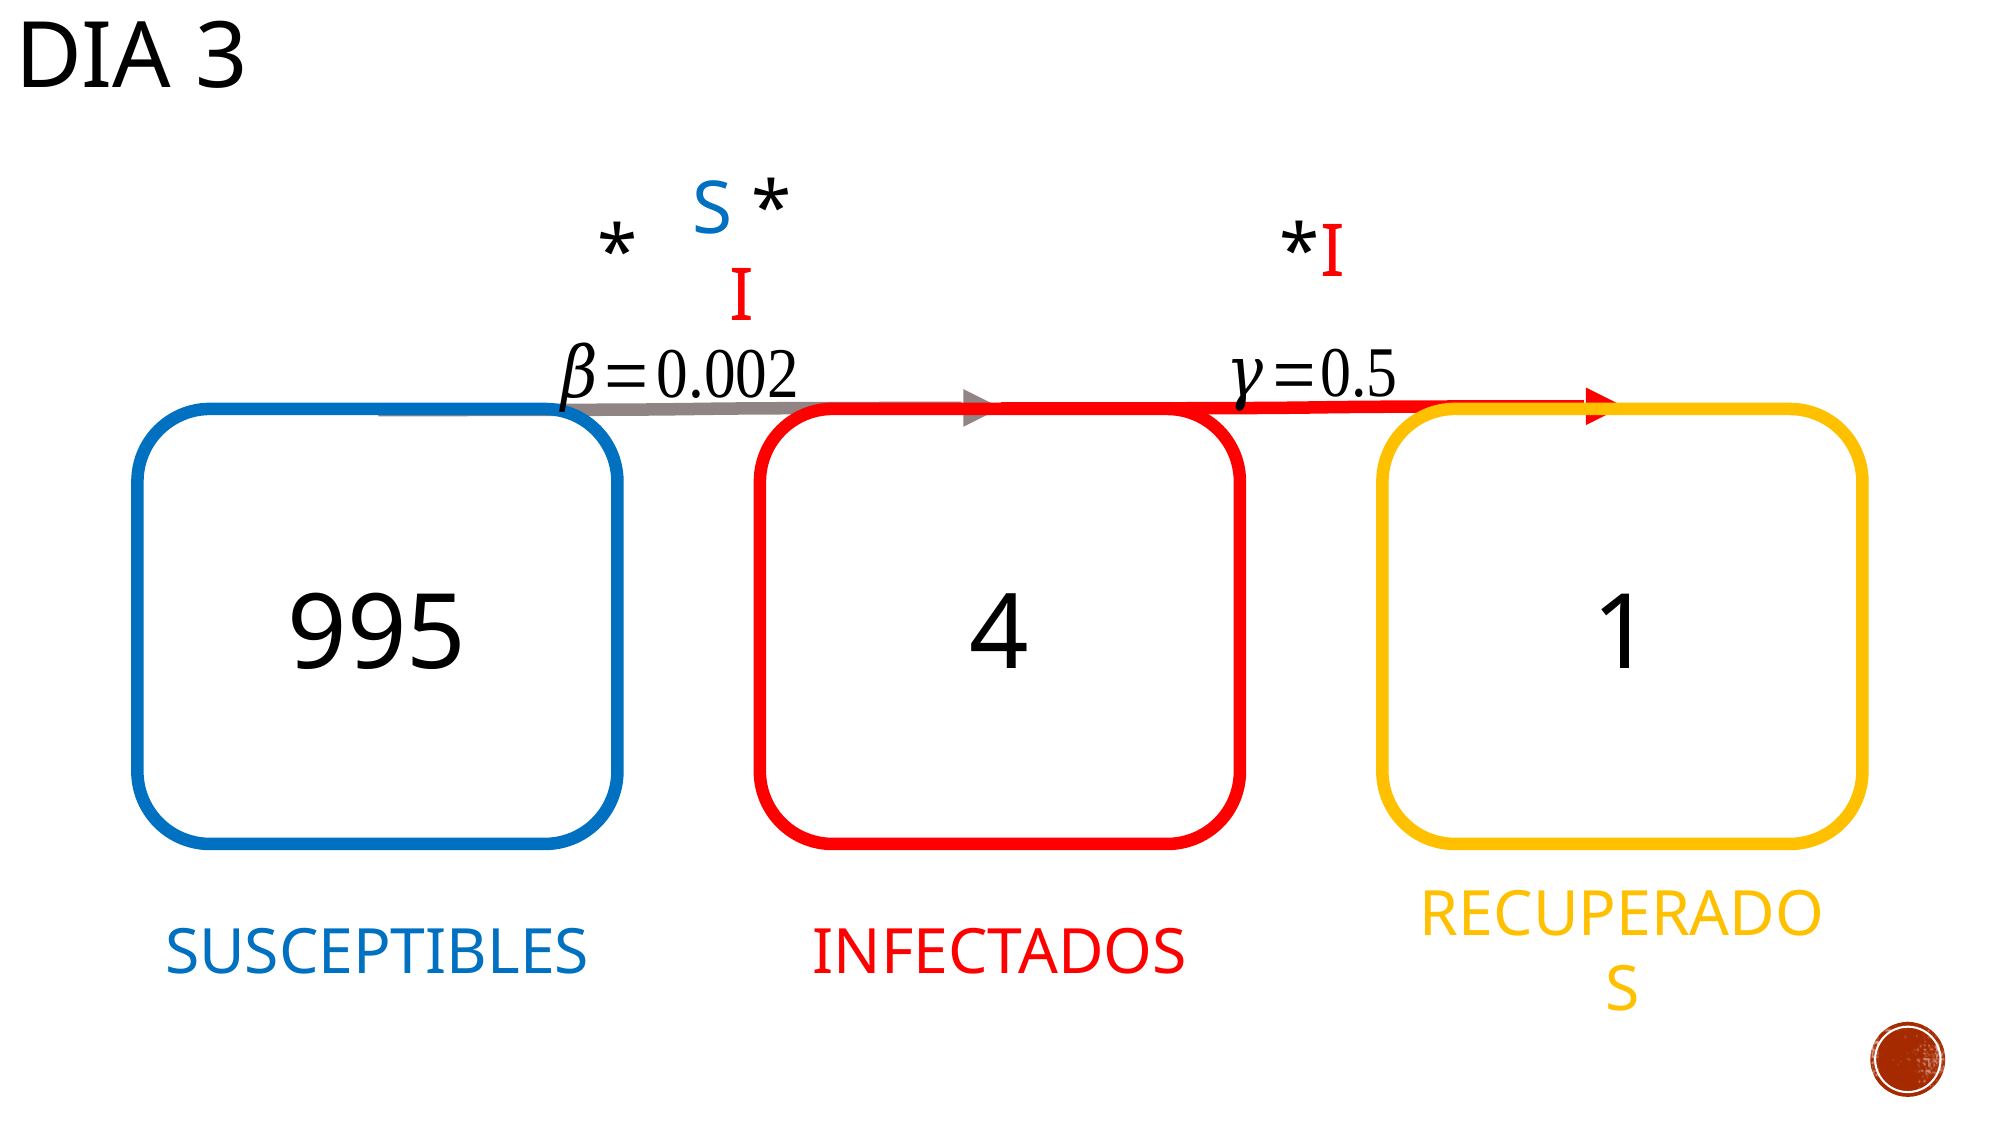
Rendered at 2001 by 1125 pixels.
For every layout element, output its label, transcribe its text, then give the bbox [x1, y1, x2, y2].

text_box SUSCEPTIBLES [136, 877, 619, 1019]
text_box INFECTADOS [758, 877, 1241, 1019]
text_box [138, 407, 1860, 844]
text_box DIA 3 [0, 0, 1725, 115]
text_box RECUPERADOS [1381, 877, 1864, 1019]
text_box S * I [658, 206, 827, 289]
